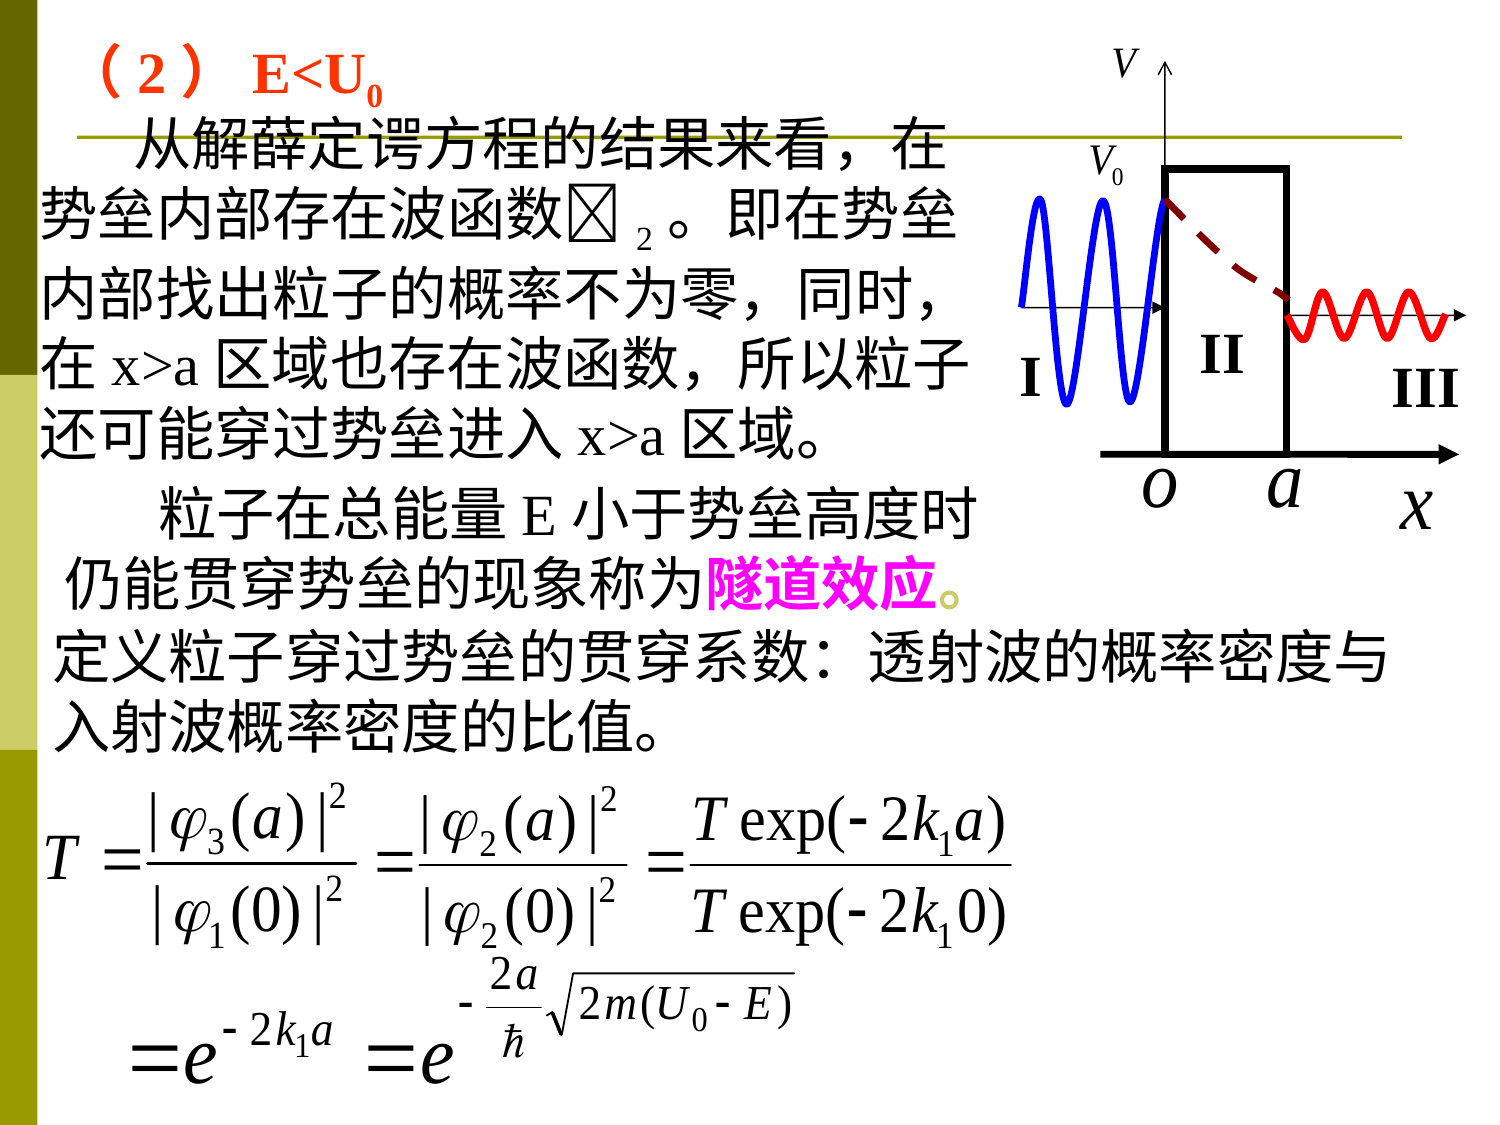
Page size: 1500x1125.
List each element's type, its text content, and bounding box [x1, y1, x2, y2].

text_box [362, 767, 1026, 963]
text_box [1004, 37, 1476, 551]
text_box 定义粒子穿过势垒的贯穿系数：透射波的概率密度与入射波概率密度的比值。 [37, 612, 1425, 768]
text_box （2）E<U0 [50, 27, 400, 99]
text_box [37, 764, 371, 963]
text_box 从解薛定谔方程的结果来看，在势垒内部存在波函数2。即在势垒内部找出粒子的概率不为零，同时，在x>a区域也存在波函数，所以粒子还可能穿过势垒进入x>a区域。 [24, 99, 999, 475]
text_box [112, 937, 813, 1105]
text_box 粒子在总能量E小于势垒高度时仍能贯穿势垒的现象称为隧道效应。 [49, 469, 1025, 612]
